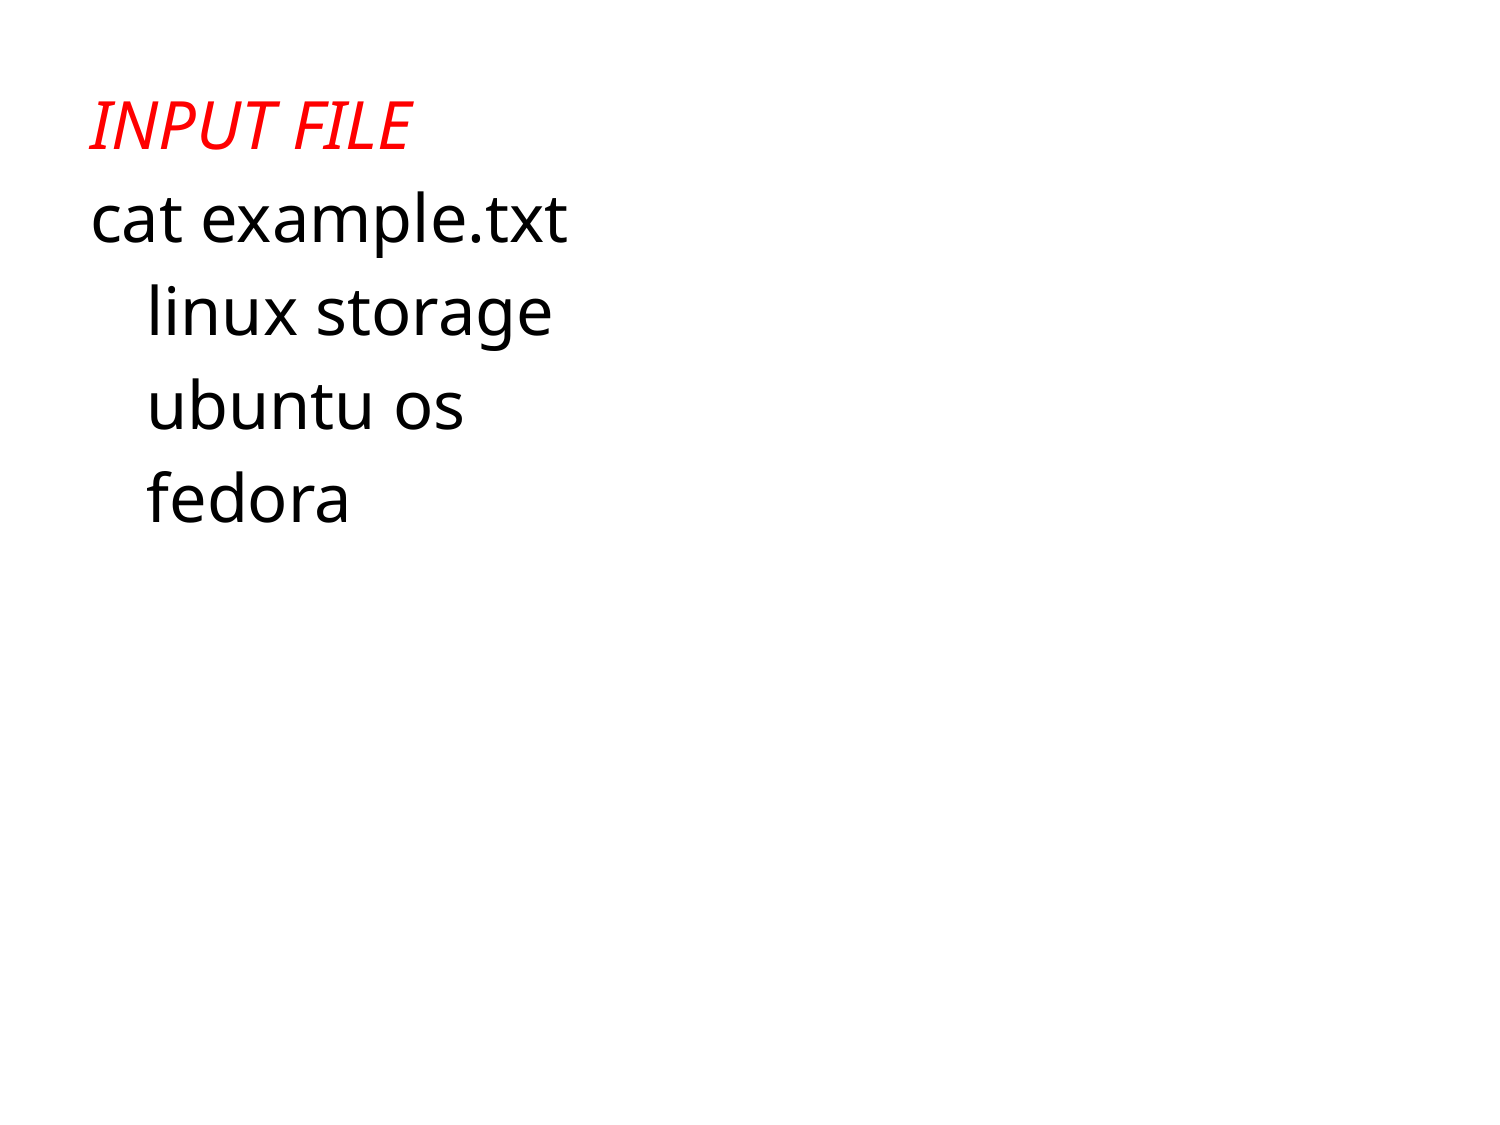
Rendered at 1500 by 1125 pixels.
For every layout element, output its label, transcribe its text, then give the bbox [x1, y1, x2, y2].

list INPUT FILE cat example.txt linux storage ubuntu os fedora [75, 75, 1425, 1005]
